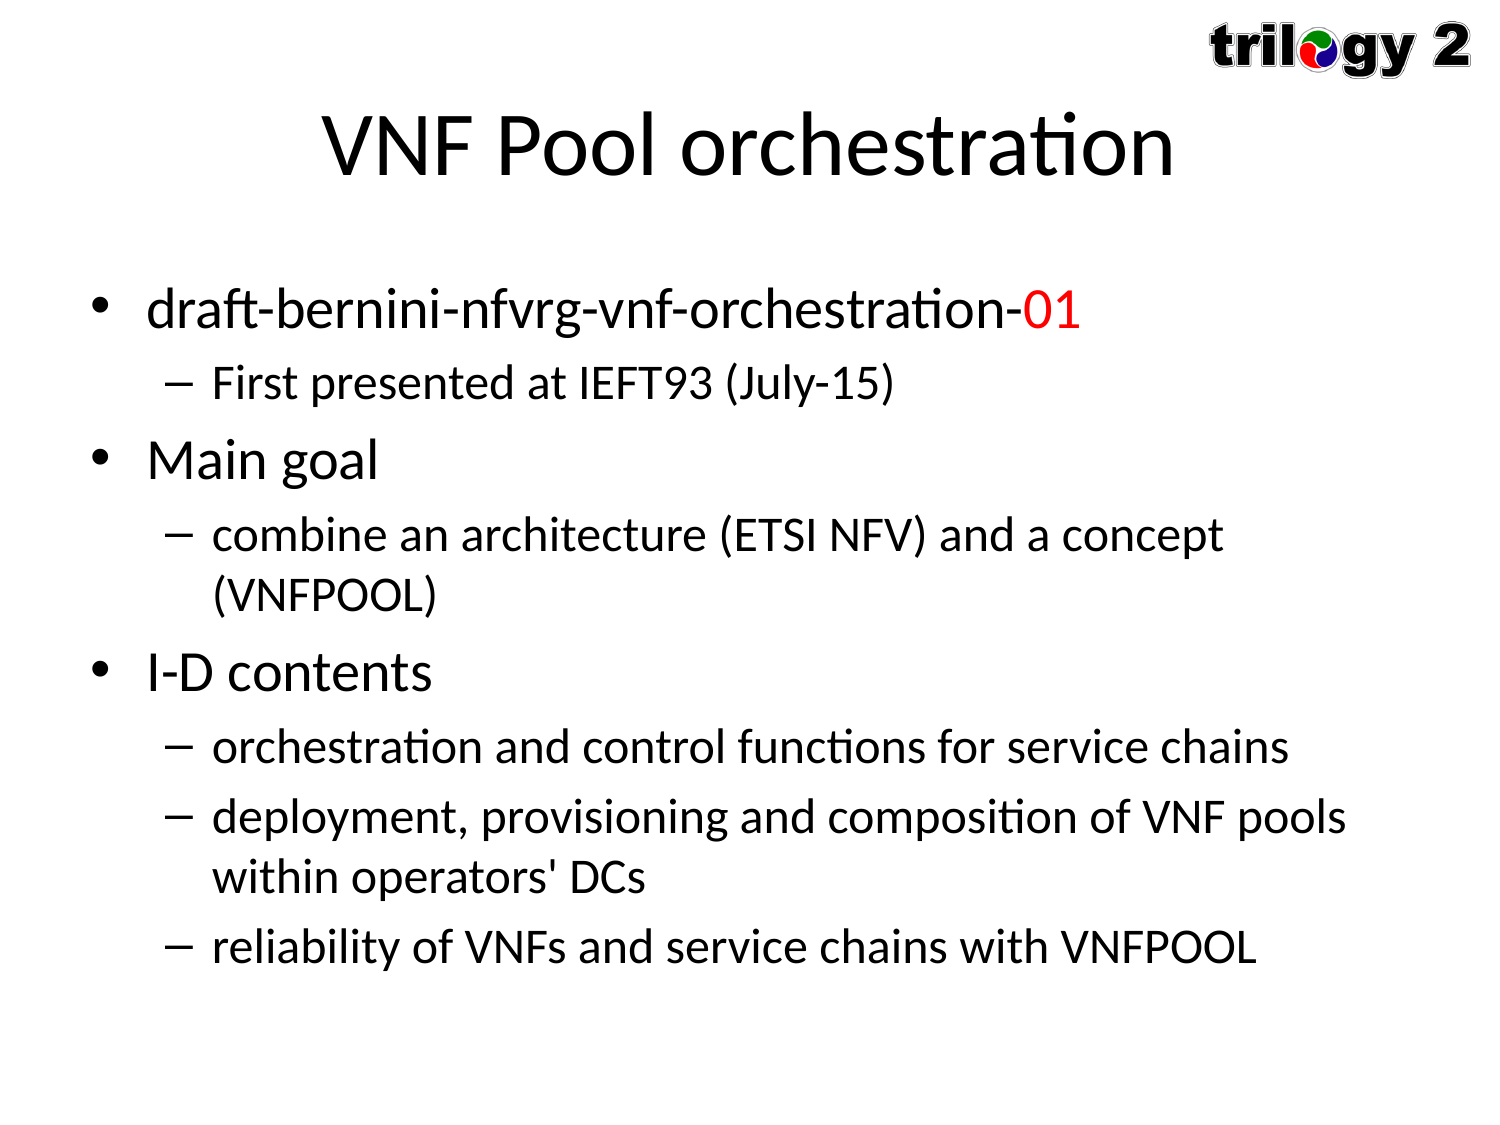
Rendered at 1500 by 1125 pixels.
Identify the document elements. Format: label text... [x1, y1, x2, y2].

picture [1200, 15, 1477, 84]
list draft-bernini-nfvrg-vnf-orchestration-01 First presented at IEFT93 (July-15) Main goal combine an architecture (ETSI NFV) and a concept (VNFPOOL) I-D contents orchestration and control functions for service chains deployment, provisioning and composition of VNF pools within operators' DCs reliability of VNFs and service chains with VNFPOOL [75, 262, 1425, 1059]
title VNF Pool orchestration [75, 45, 1425, 233]
